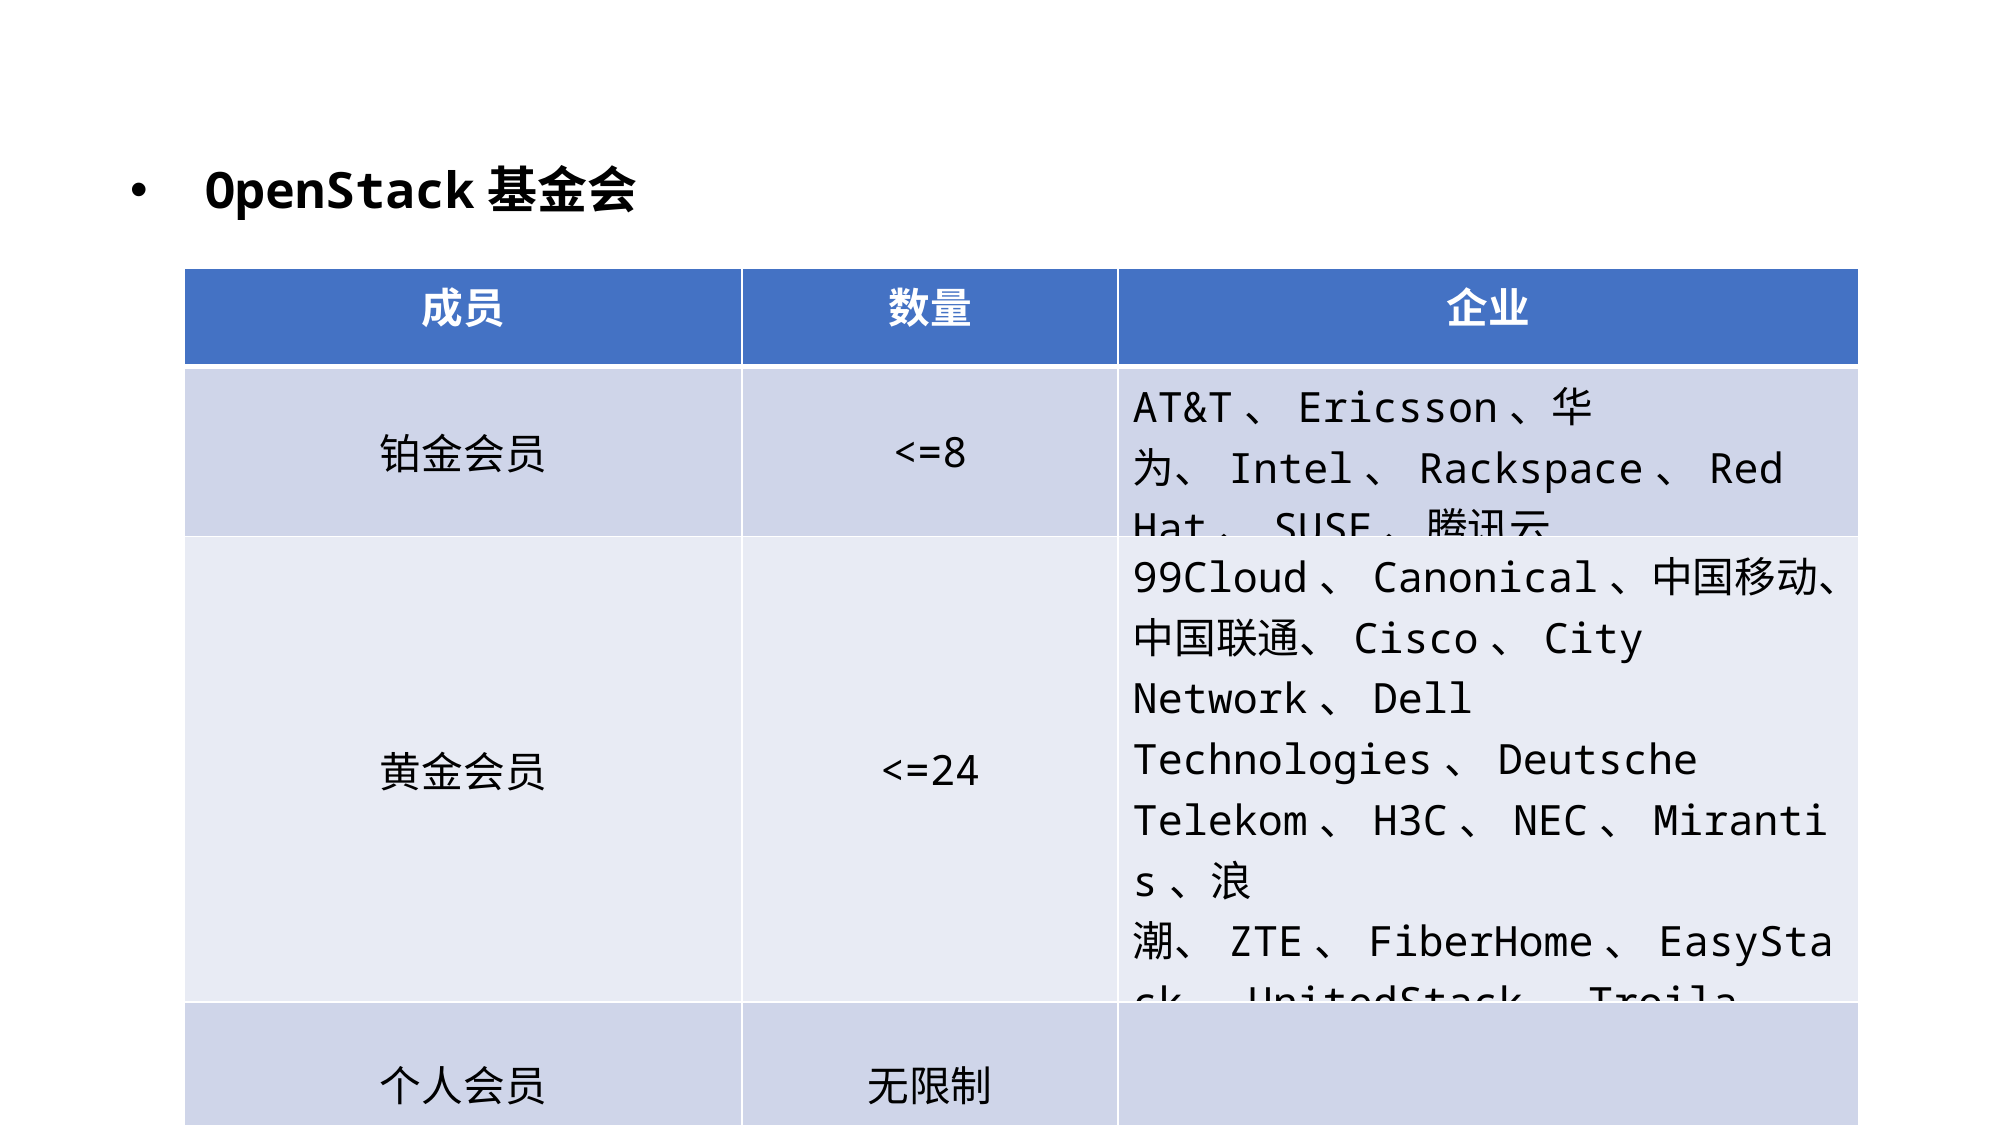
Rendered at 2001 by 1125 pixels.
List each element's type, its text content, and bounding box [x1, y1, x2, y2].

table_cell 99Cloud、Canonical、中国移动、中国联通、Cisco、City Network、Dell Technologies、Deutsche Telekom、H3C、NEC、Mirantis、浪潮、ZTE、FiberHome、EasyStack、UnitedStack、Troila Technology [1119, 537, 1858, 1001]
table_header 成员 [185, 269, 741, 364]
table_cell AT&T、Ericsson、华为、Intel、Rackspace、Red Hat、SUSE、腾讯云 [1119, 369, 1858, 536]
table_header 企业 [1119, 269, 1858, 364]
table_cell [1119, 1003, 1858, 1125]
table_cell 铂金会员 [185, 369, 741, 536]
table_cell 无限制 [743, 1003, 1117, 1125]
table_cell <=8 [743, 369, 1117, 536]
table_cell 黄金会员 [185, 537, 741, 1001]
table_header 数量 [743, 269, 1117, 364]
text_box OpenStack基金会 [115, 151, 1116, 227]
table_cell <=24 [743, 537, 1117, 1001]
table_cell 个人会员 [185, 1003, 741, 1125]
